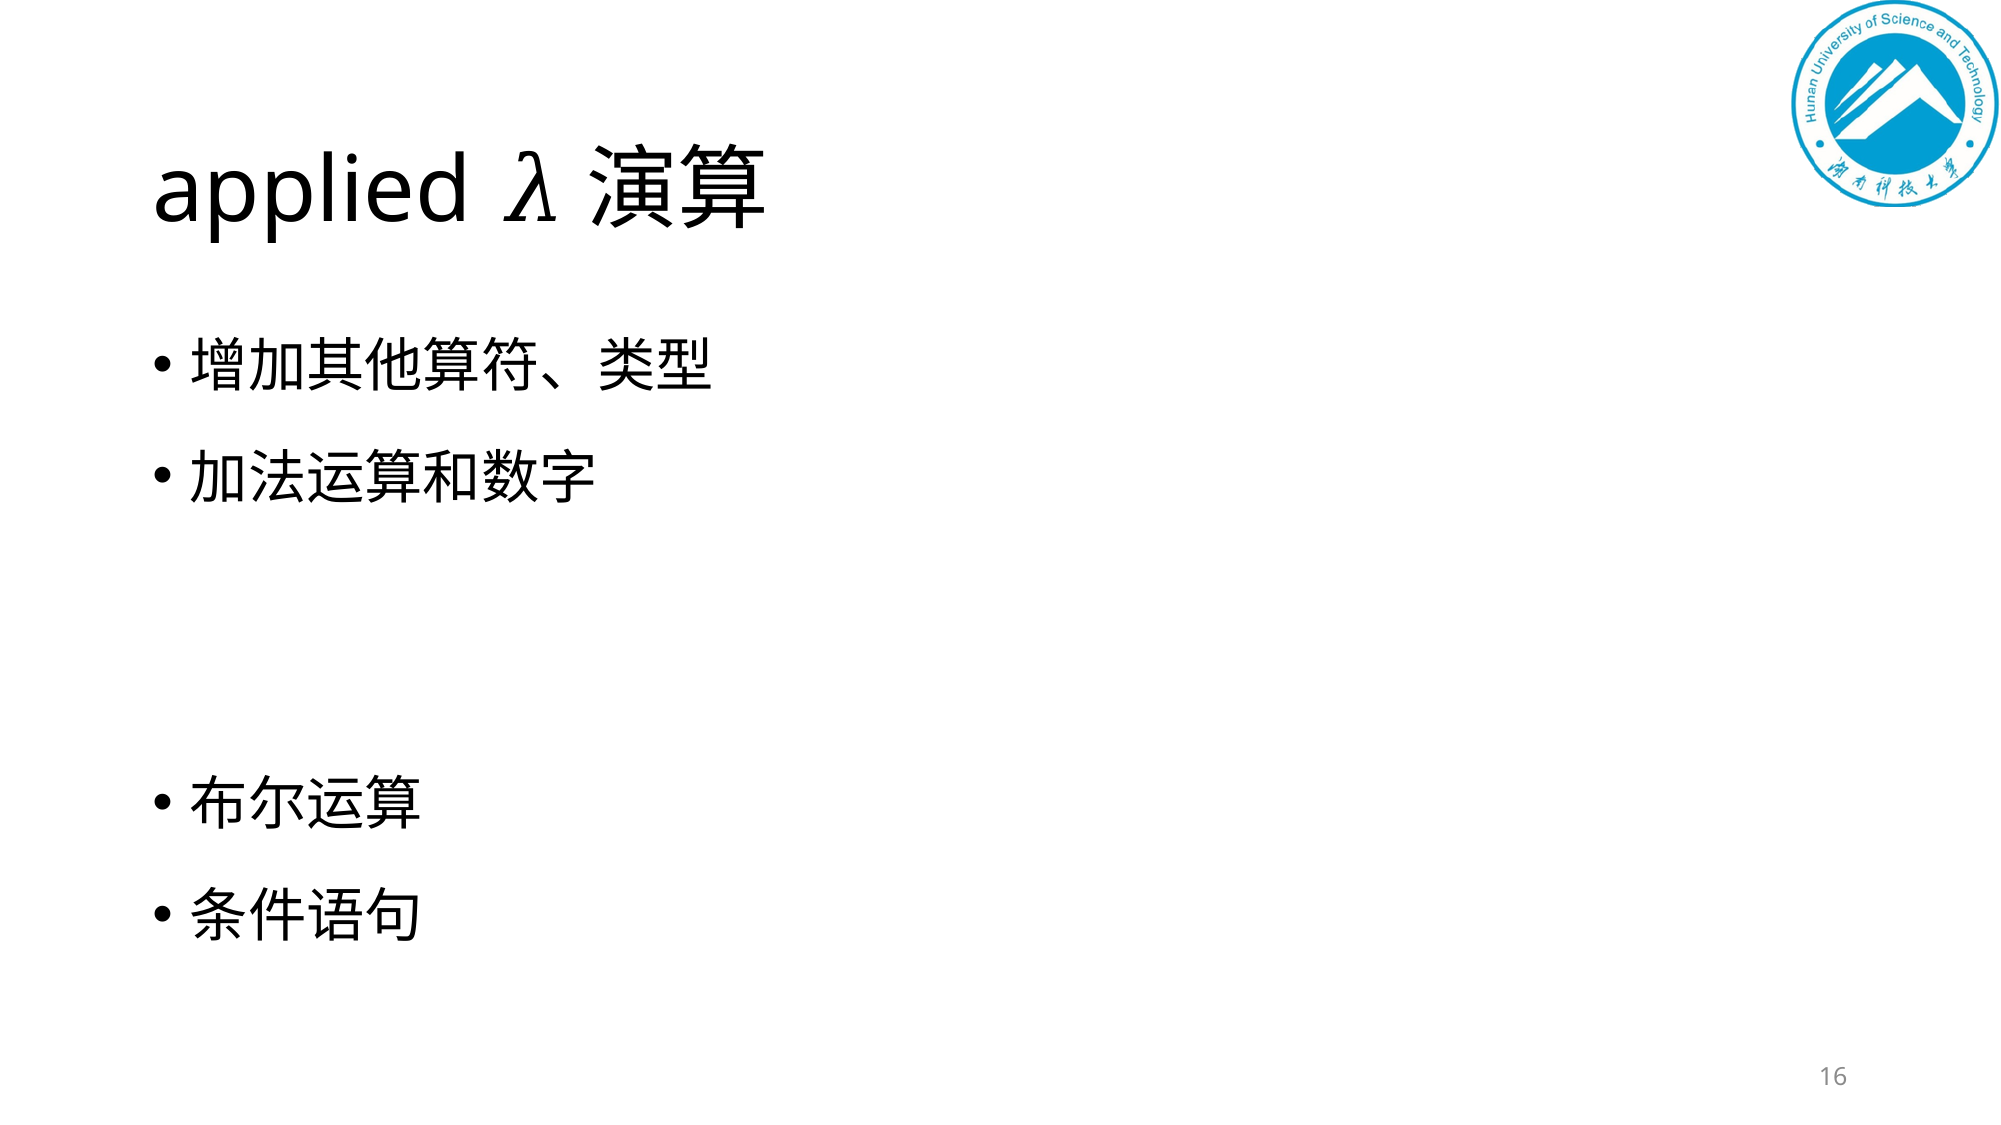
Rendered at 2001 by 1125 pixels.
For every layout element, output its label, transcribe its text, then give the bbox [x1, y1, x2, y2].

picture [1788, 0, 1880, 207]
picture [1910, 0, 2000, 207]
slide_number 16 [1412, 1042, 1863, 1103]
title applied 𝜆演算 [137, 59, 1863, 278]
picture [1796, 4, 1994, 204]
